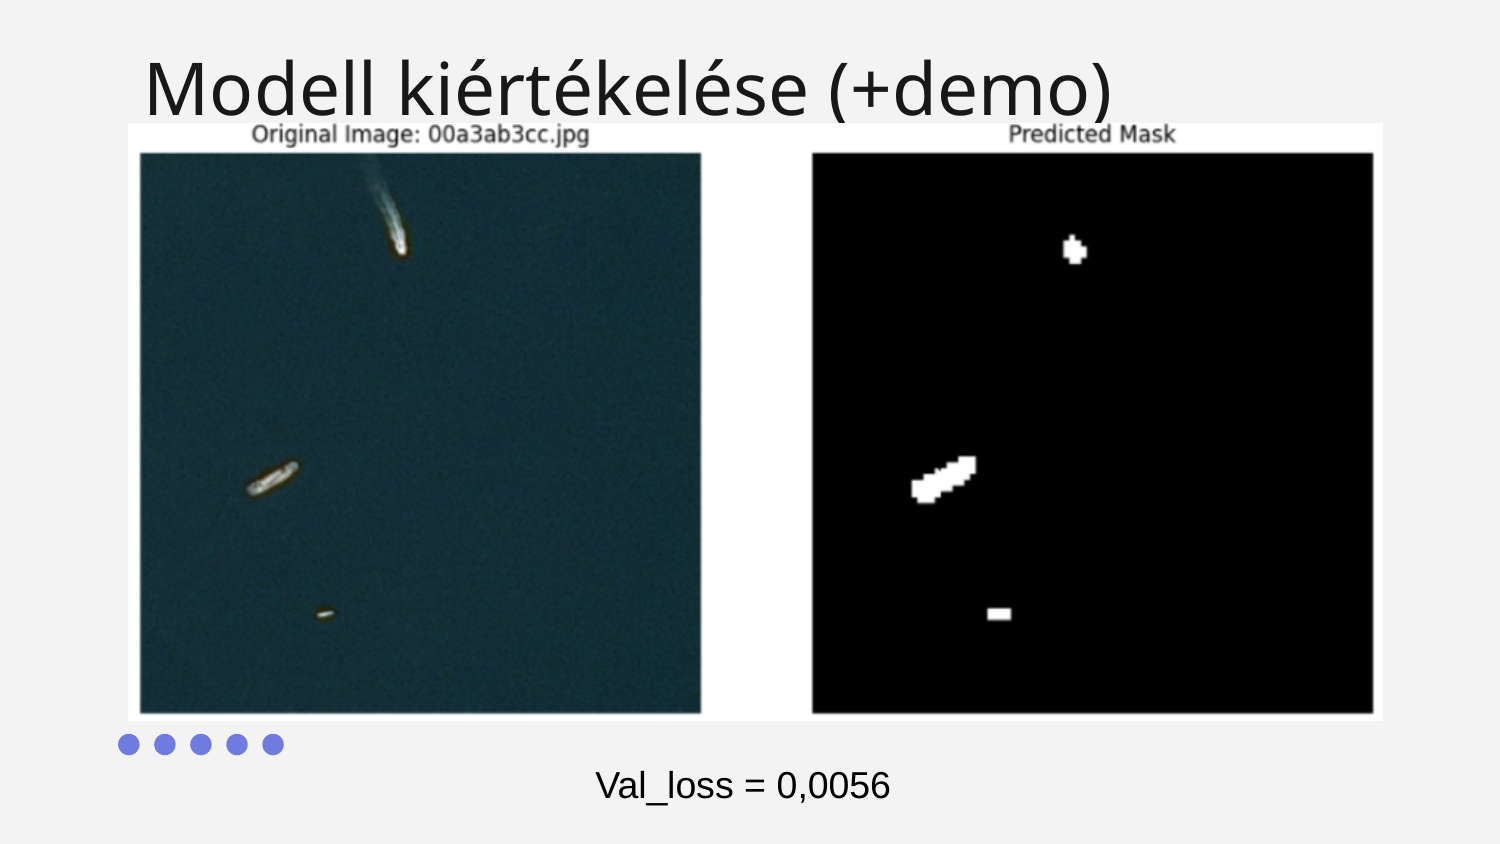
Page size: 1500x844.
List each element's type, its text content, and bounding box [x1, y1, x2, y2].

title Modell kiértékelése (+demo) [128, 27, 1434, 122]
text_box Val_loss = 0,0056 [580, 753, 920, 814]
picture [128, 122, 1383, 721]
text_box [117, 733, 284, 756]
